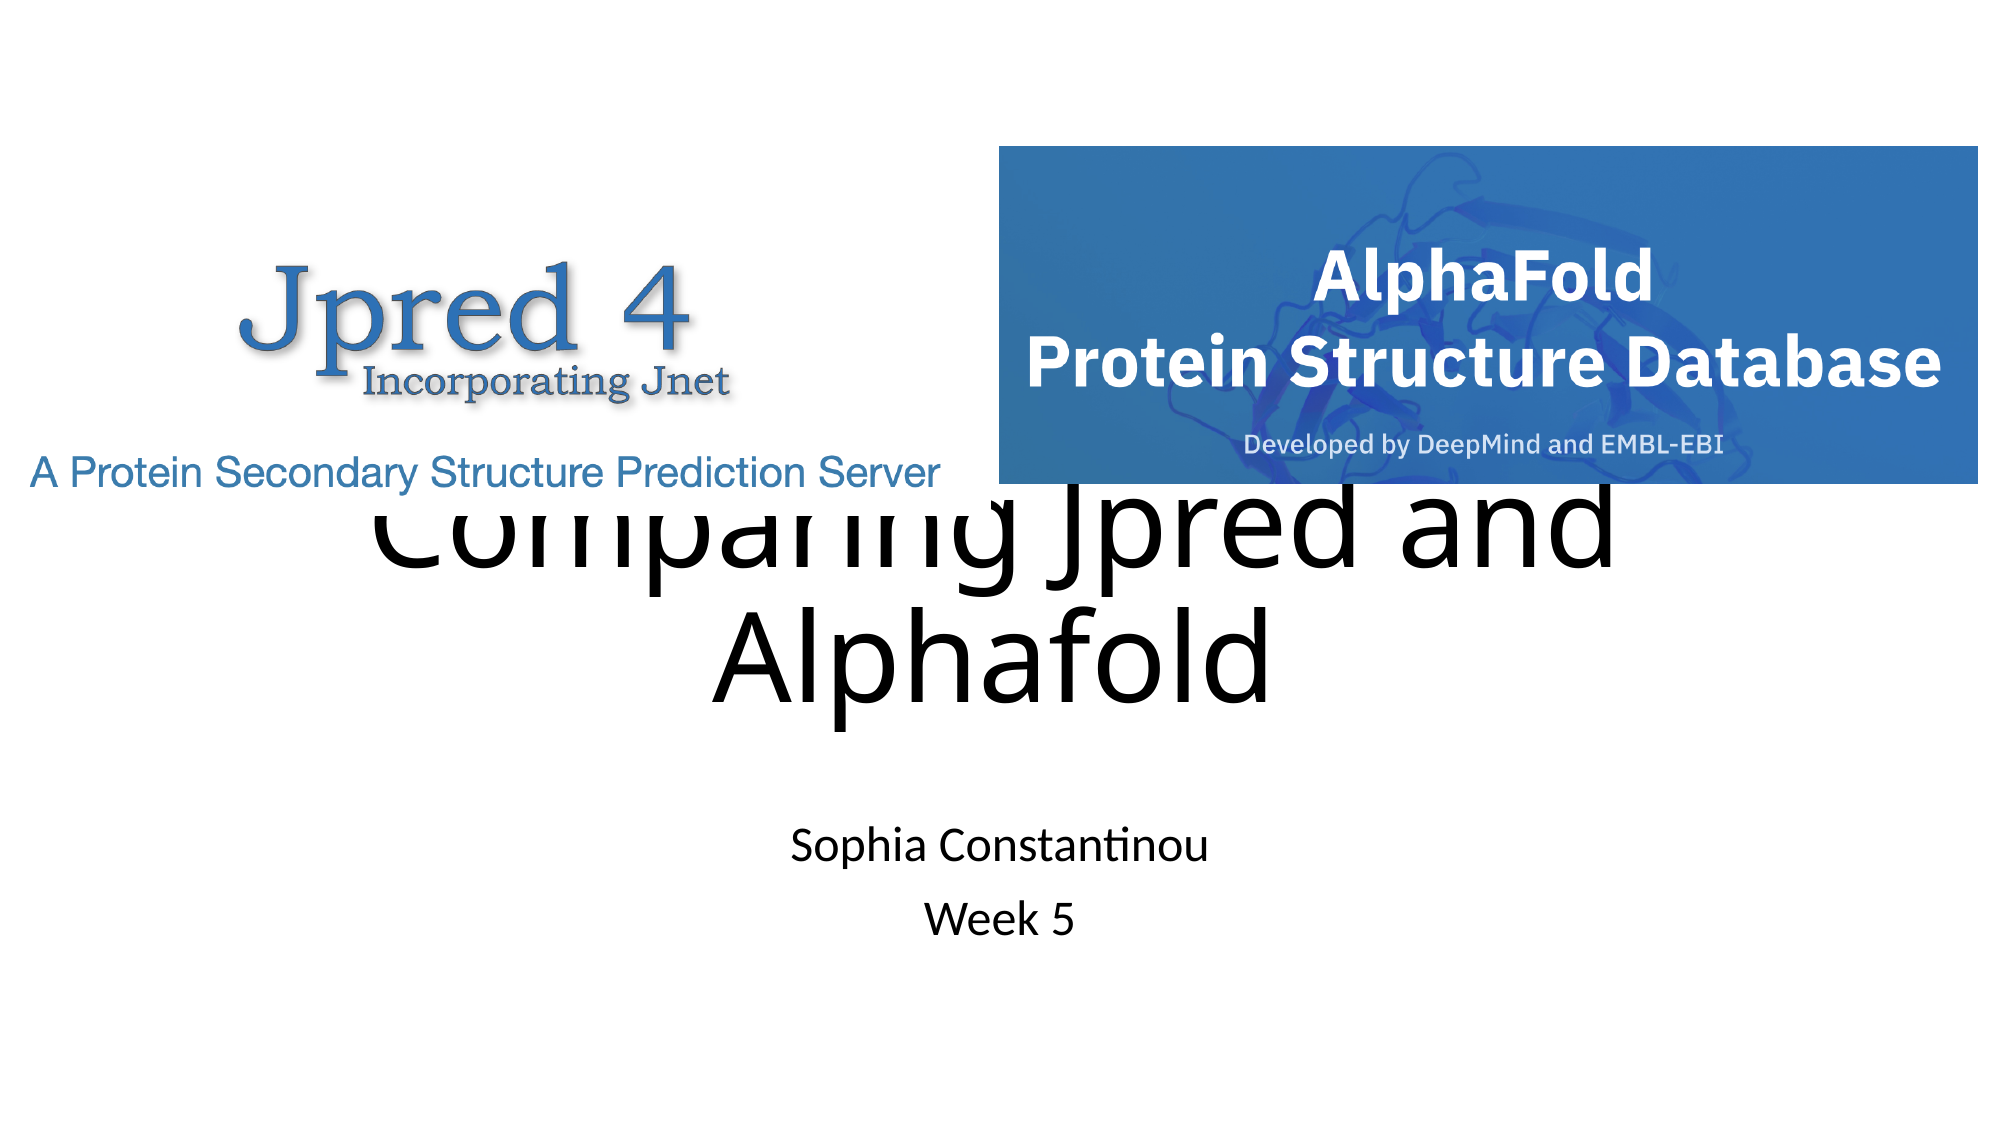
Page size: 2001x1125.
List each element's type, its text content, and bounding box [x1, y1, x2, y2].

picture [11, 244, 991, 516]
subtitle Sophia Constantinou Week 5 [249, 810, 1750, 1082]
title Comparing Jpred and Alphafold [181, 345, 1809, 738]
picture [999, 146, 1978, 484]
